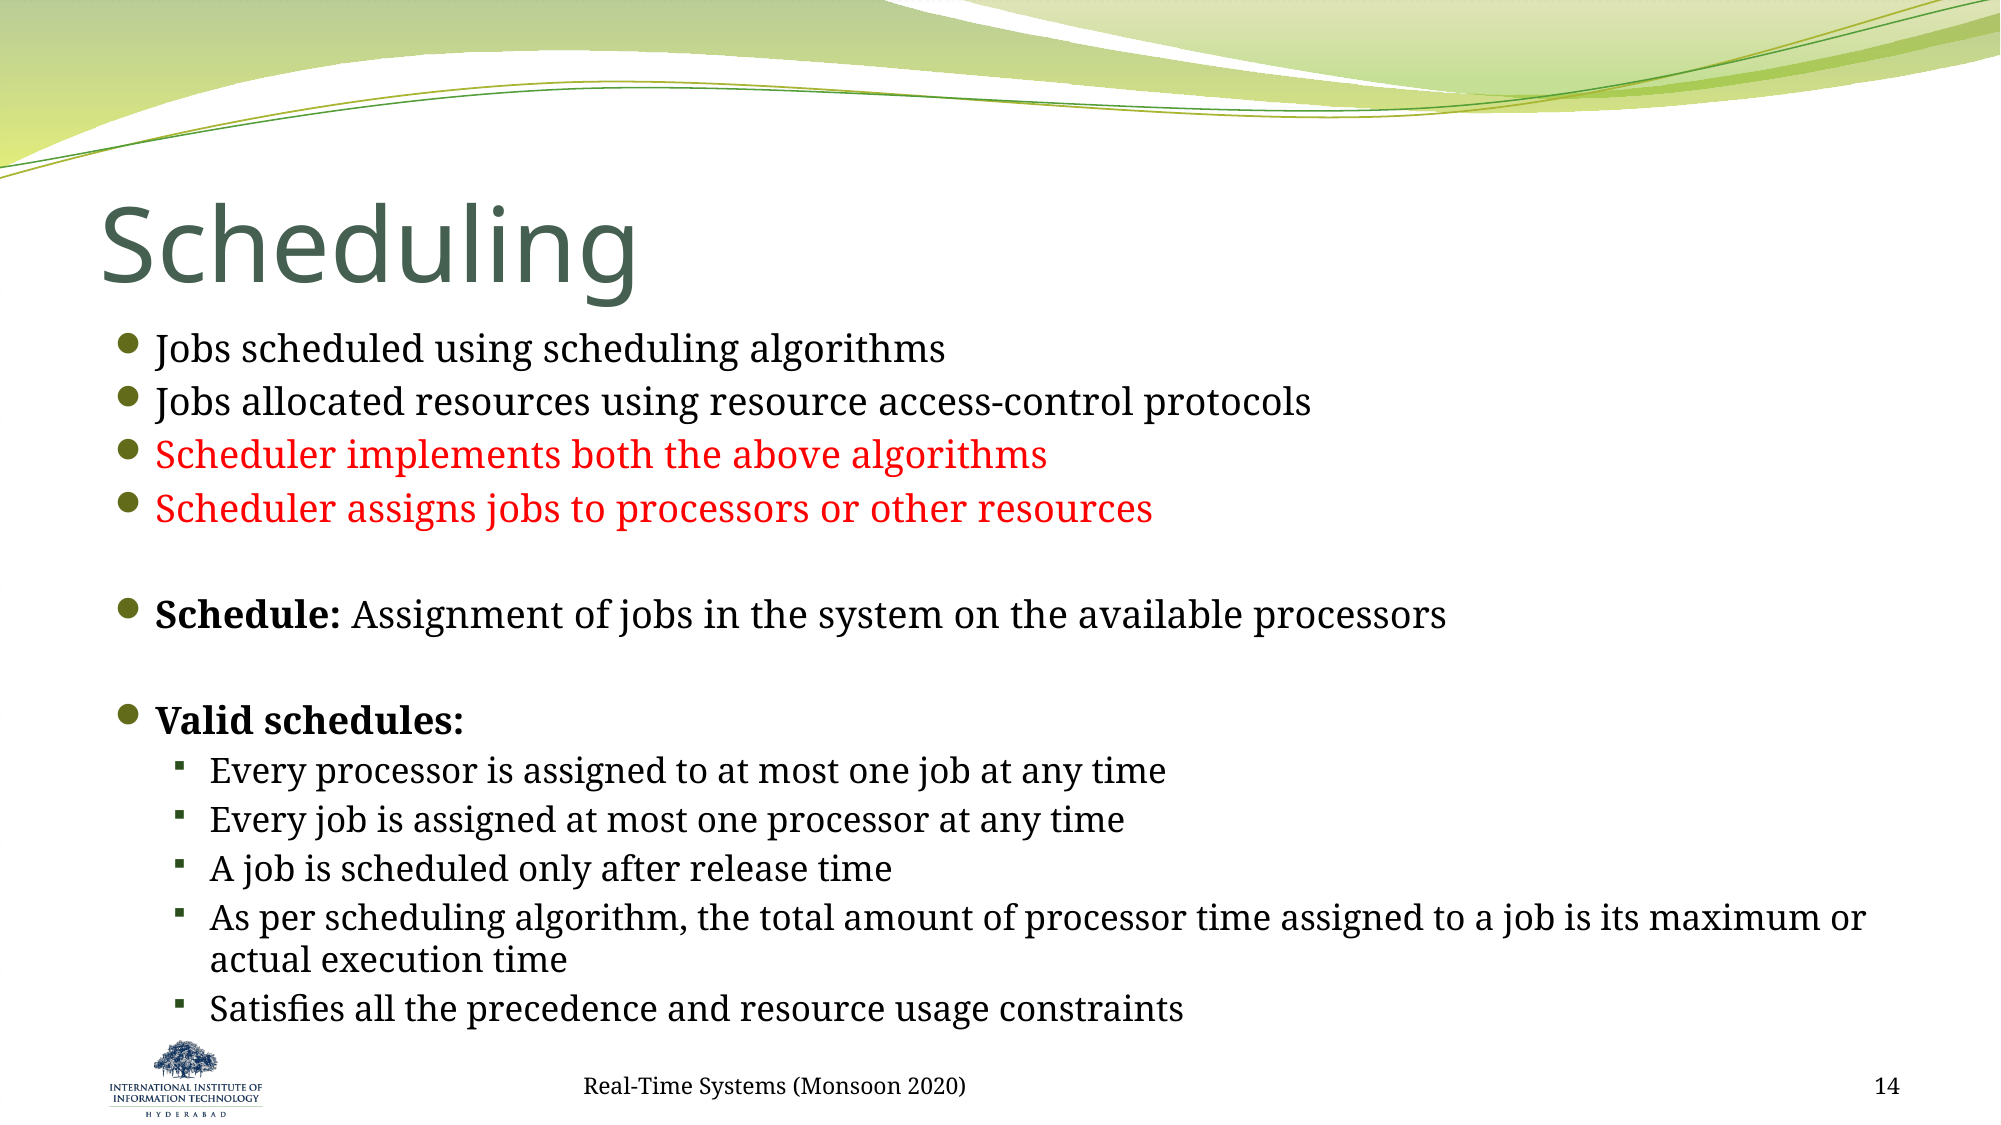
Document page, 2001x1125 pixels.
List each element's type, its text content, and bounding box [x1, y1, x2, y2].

picture [106, 1037, 266, 1120]
slide_number 14 [1733, 1042, 1900, 1103]
title Scheduling [99, 115, 1900, 303]
footer Real-Time Systems (Monsoon 2020) [583, 1042, 1317, 1103]
list Jobs scheduled using scheduling algorithms Jobs allocated resources using resource access-control protocols Scheduler implements both the above algorithms Scheduler assigns jobs to processors or other resources Schedule: Assignment of jobs in the system on the available processors Valid schedules: Every processor is assigned to at most one job at any time Every job is assigned at most one processor at any time A job is scheduled only after release time As per scheduling algorithm, the total amount of processor time assigned to a job is its maximum or actual execution time Satisfies all the precedence and resource usage constraints [99, 317, 1900, 1038]
